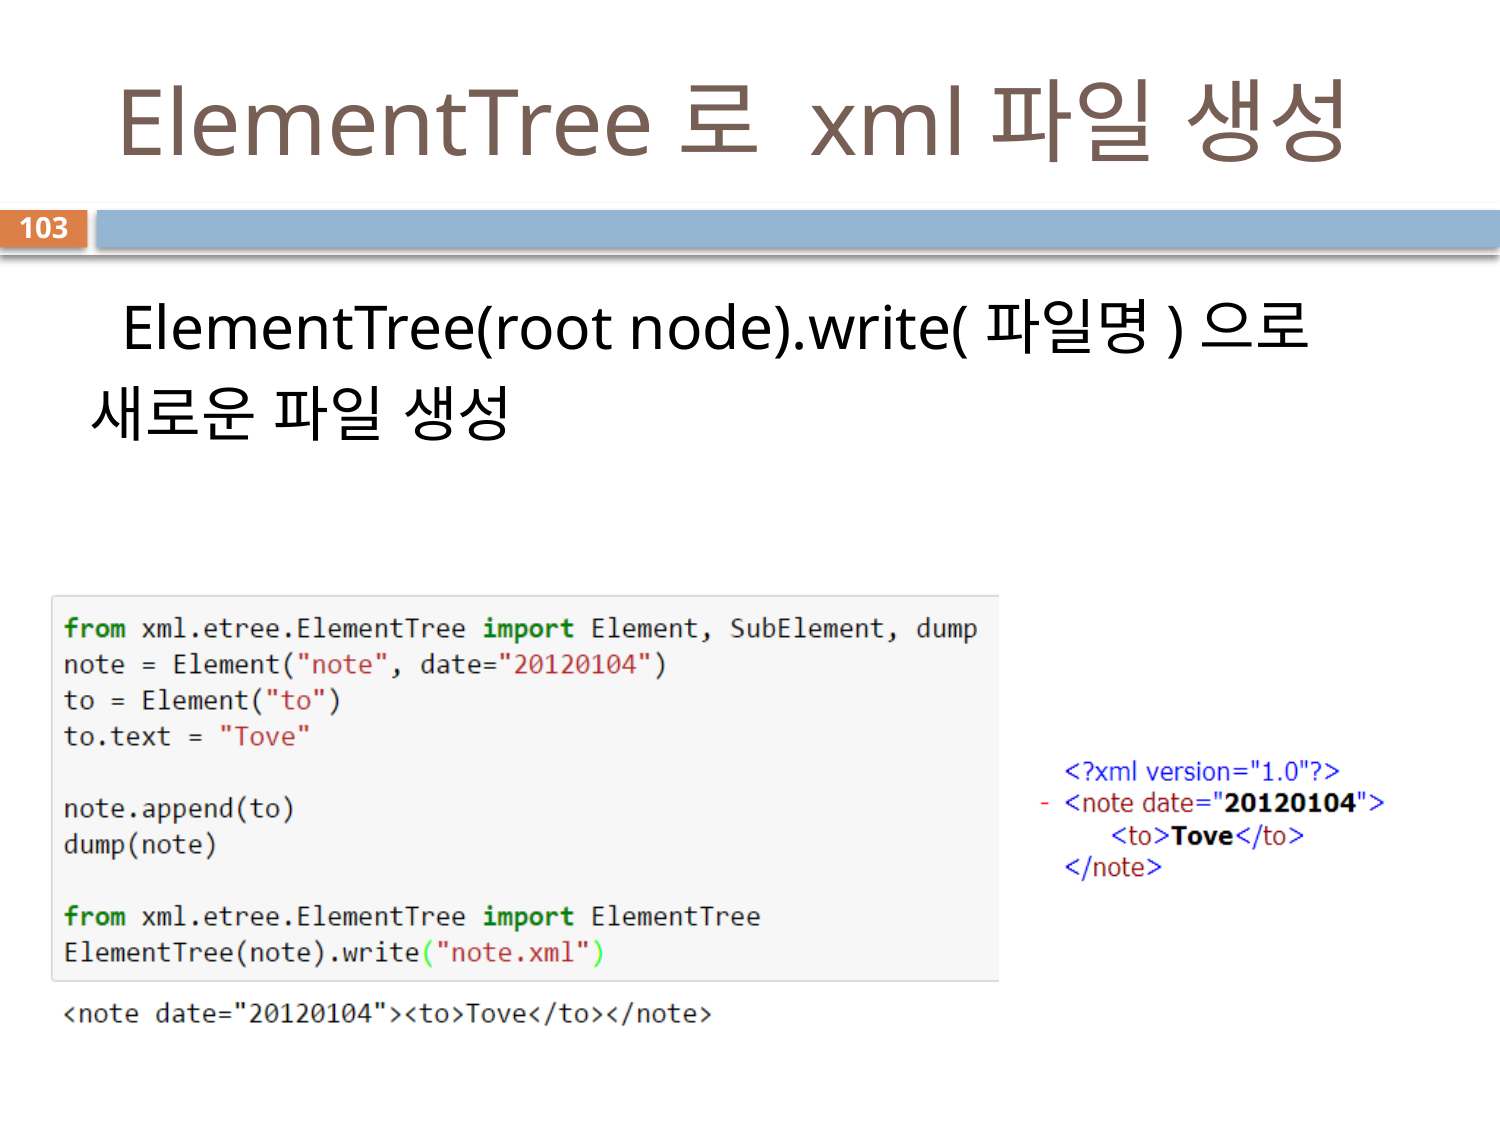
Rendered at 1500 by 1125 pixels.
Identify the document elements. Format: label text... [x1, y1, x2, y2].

title ElementTree로 xml파일 생성 [100, 37, 1438, 200]
picture [40, 585, 999, 1040]
picture [1033, 715, 1471, 992]
slide_number 103 [0, 208, 88, 249]
list ElementTree(root node).write(파일명)으로 새로운 파일 생성 [75, 267, 1425, 492]
